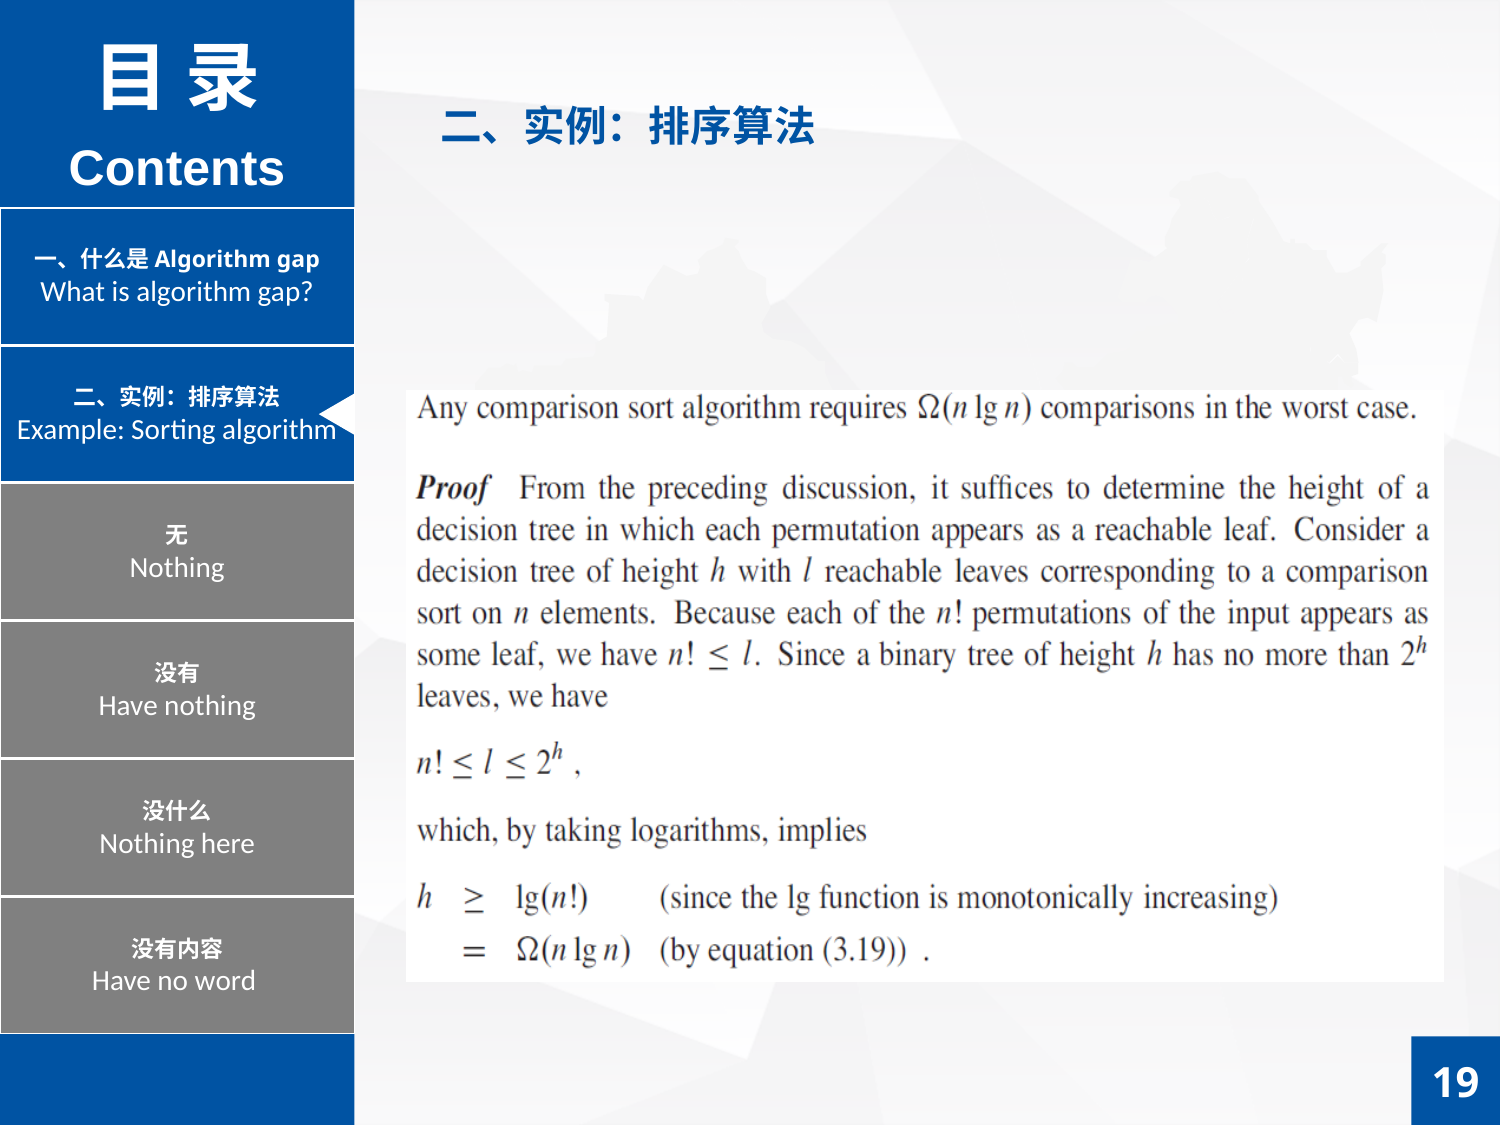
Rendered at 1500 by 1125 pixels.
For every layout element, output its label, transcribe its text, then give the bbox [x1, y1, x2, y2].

text_box [316, 391, 356, 437]
text_box [0, 1034, 355, 1125]
text_box 一、什么是Algorithm gap What is algorithm gap? [0, 207, 355, 345]
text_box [406, 390, 1444, 982]
text_box 19 [1411, 1036, 1500, 1125]
text_box [0, 0, 355, 207]
picture [355, 0, 1500, 1125]
text_box 二、实例：排序算法 [425, 92, 1312, 158]
text_box 没有内容 Have no word [0, 897, 355, 1034]
text_box 没什么 Nothing here [0, 759, 355, 896]
text_box 二、实例：排序算法 Example: Sorting algorithm [0, 345, 355, 483]
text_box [17, 21, 337, 204]
text_box 没有 Have nothing [0, 621, 355, 758]
text_box 无 Nothing [0, 483, 355, 621]
